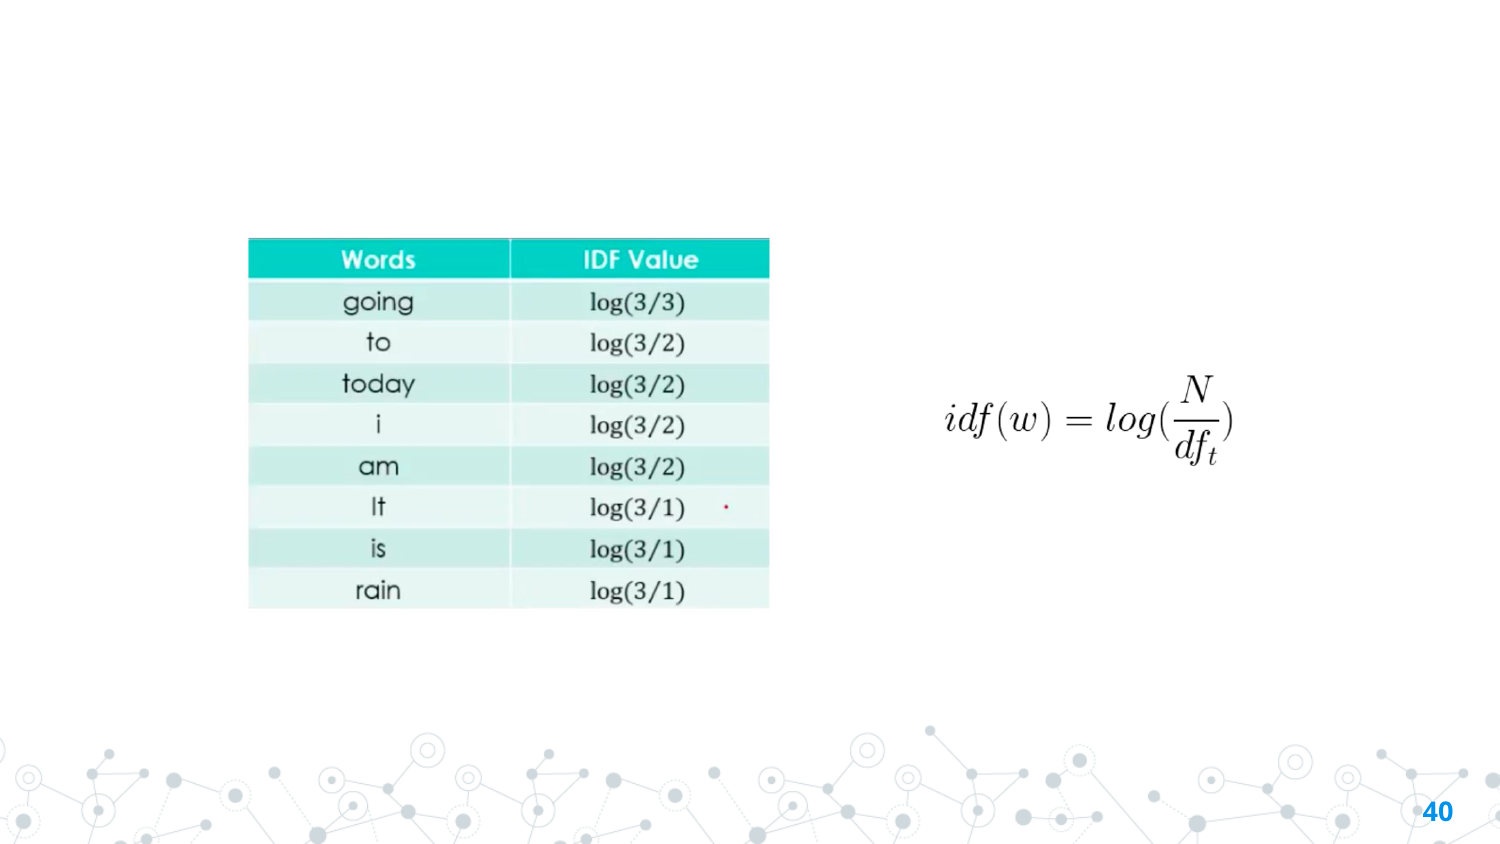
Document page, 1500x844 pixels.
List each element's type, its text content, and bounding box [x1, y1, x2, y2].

slide_number 40 [1378, 779, 1469, 844]
picture [0, 0, 1500, 844]
